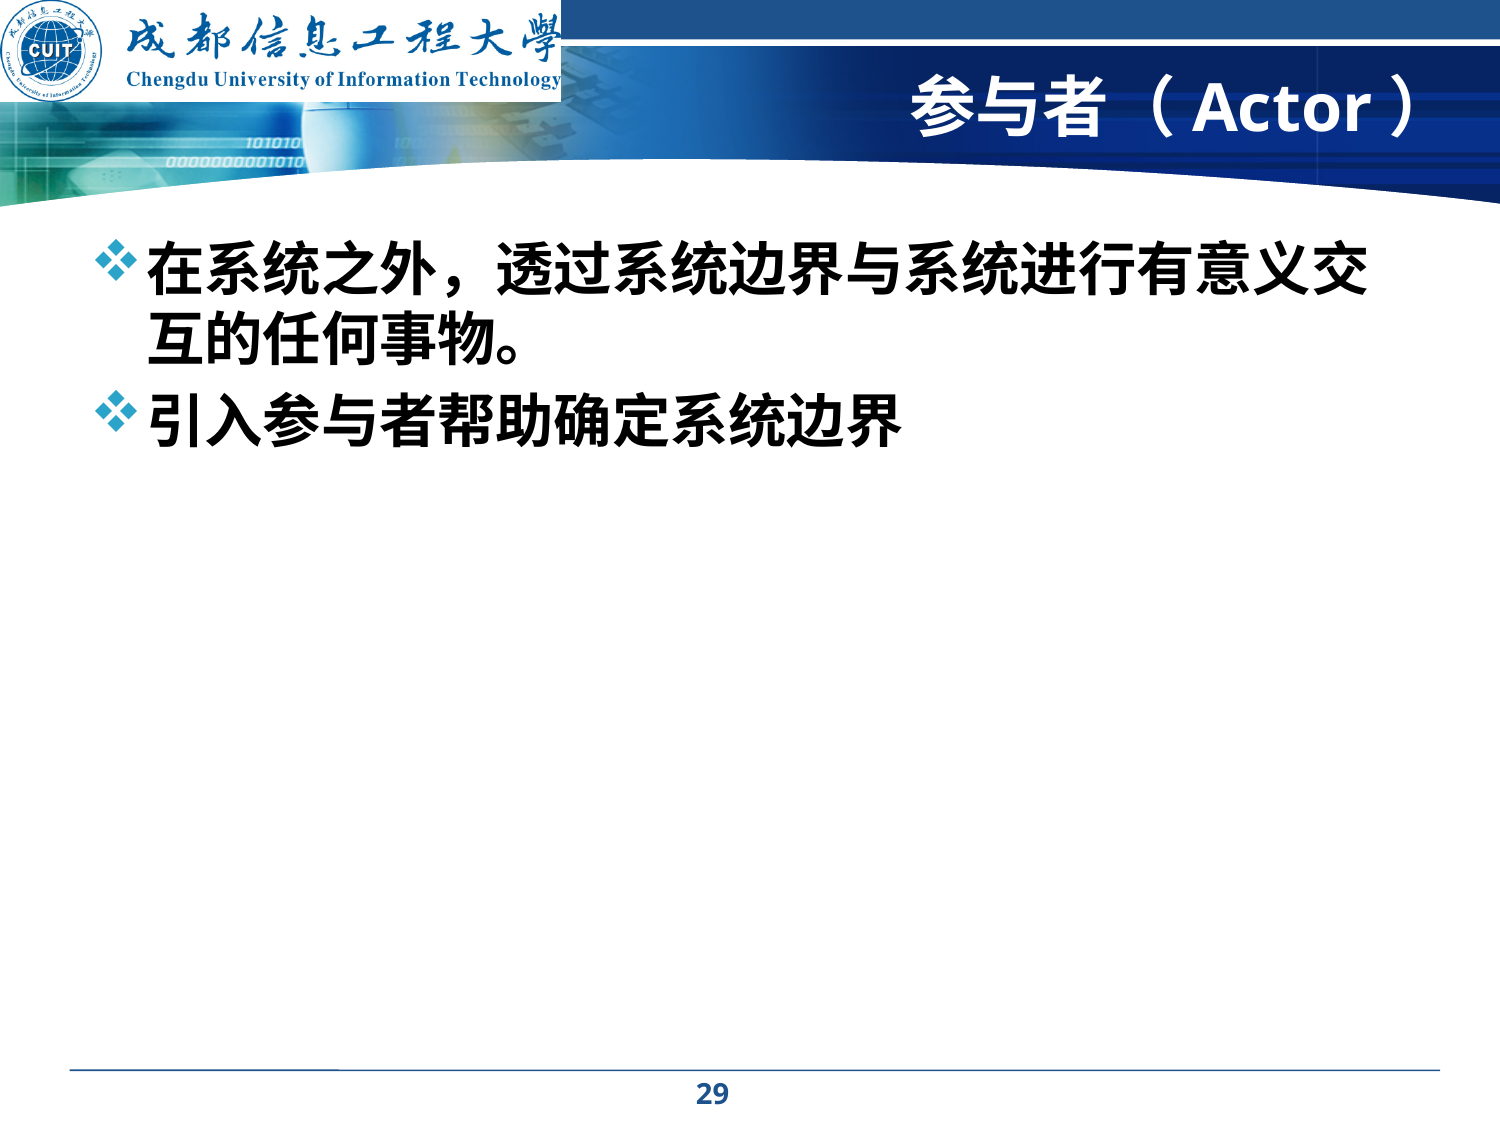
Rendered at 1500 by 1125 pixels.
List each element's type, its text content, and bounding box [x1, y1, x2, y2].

title 参与者（Actor） [182, 54, 1471, 155]
picture [0, 0, 1500, 206]
list 在系统之外，透过系统边界与系统进行有意义交互的任何事物。 引入参与者帮助确定系统边界 [74, 224, 1426, 1059]
slide_number 29 [537, 1067, 888, 1118]
